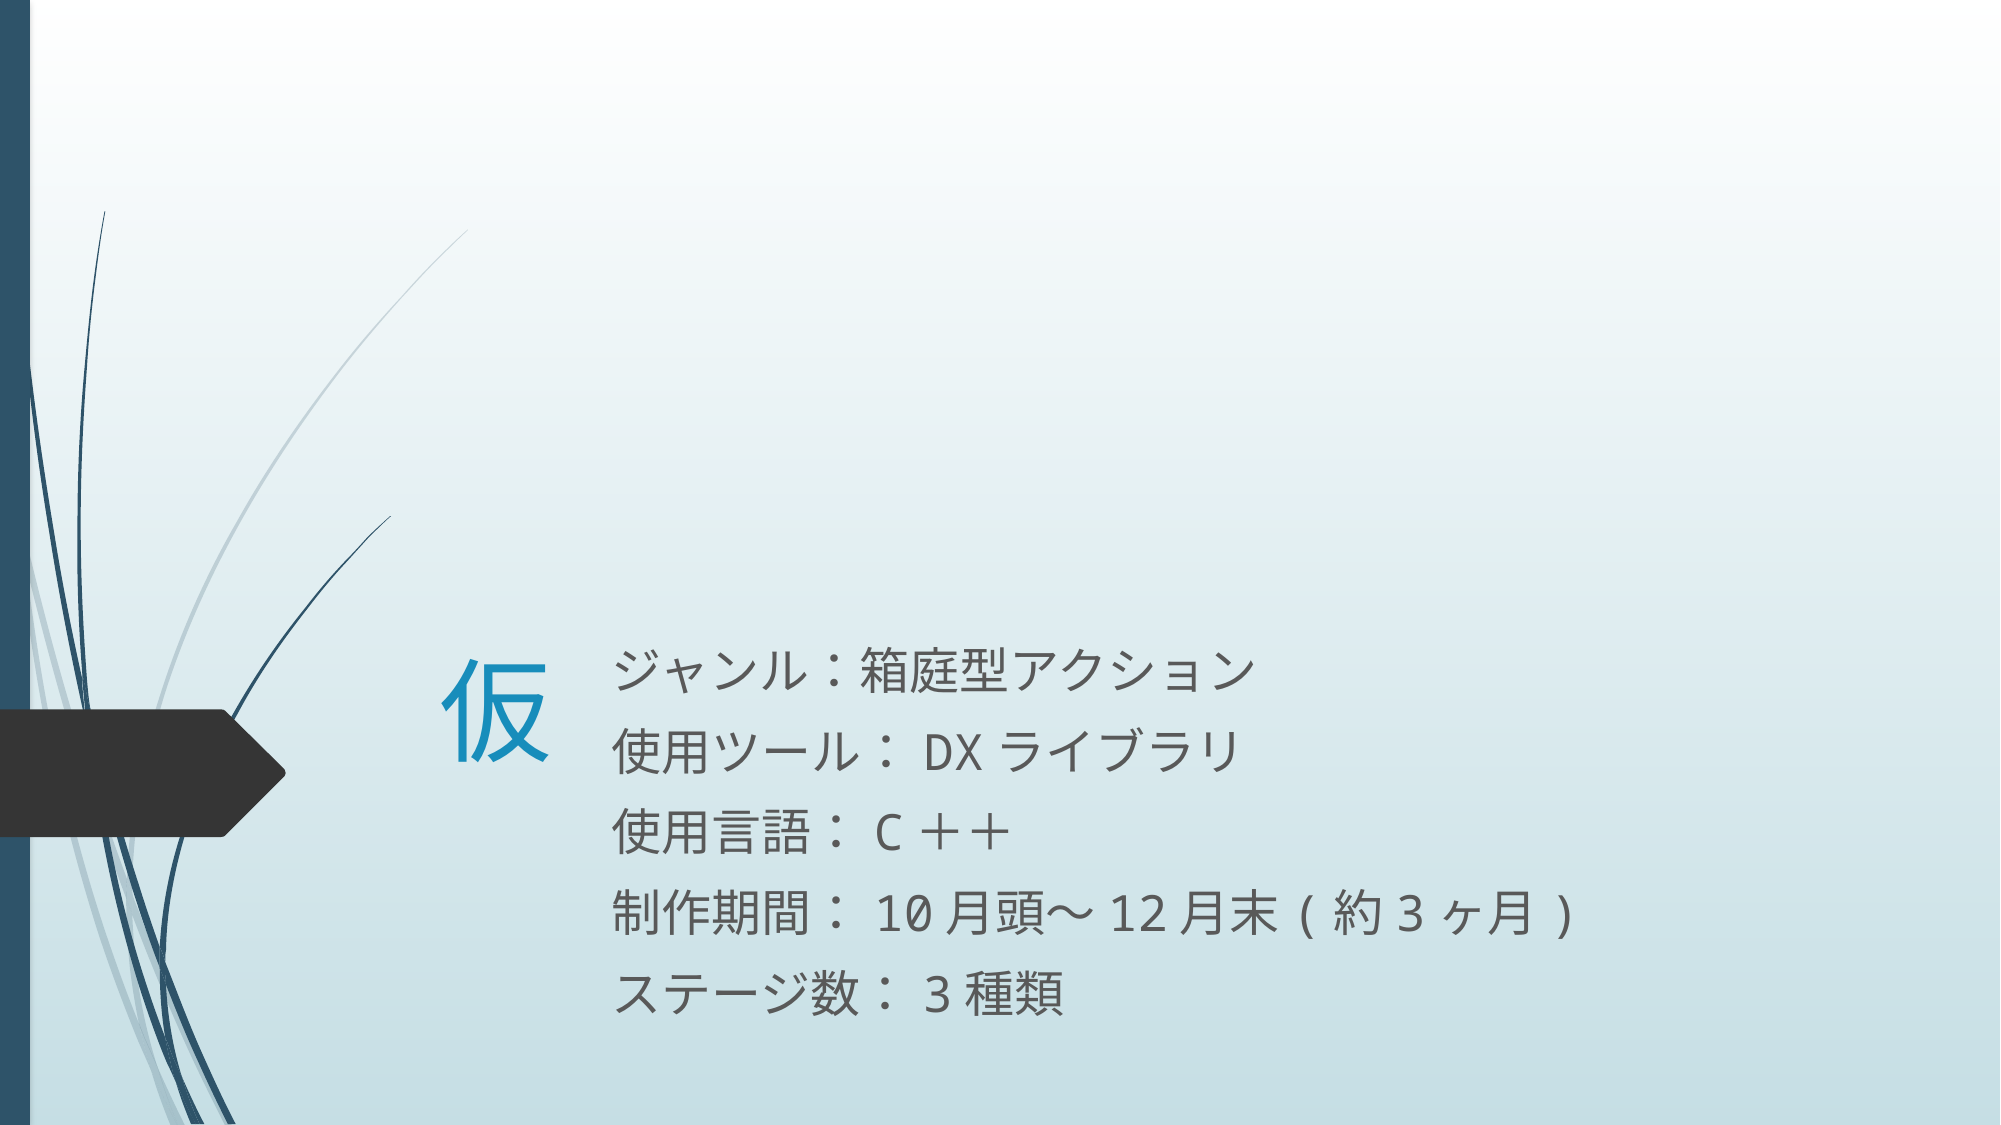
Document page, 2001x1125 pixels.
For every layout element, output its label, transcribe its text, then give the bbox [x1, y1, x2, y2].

subtitle ジャンル：箱庭型アクション 使用ツール：DXライブラリ 使用言語：C＋＋ 制作期間：10月頭～12月末(約3ヶ月) ステージ数：3種類 [596, 631, 1919, 1125]
title 仮 [424, 412, 1888, 784]
